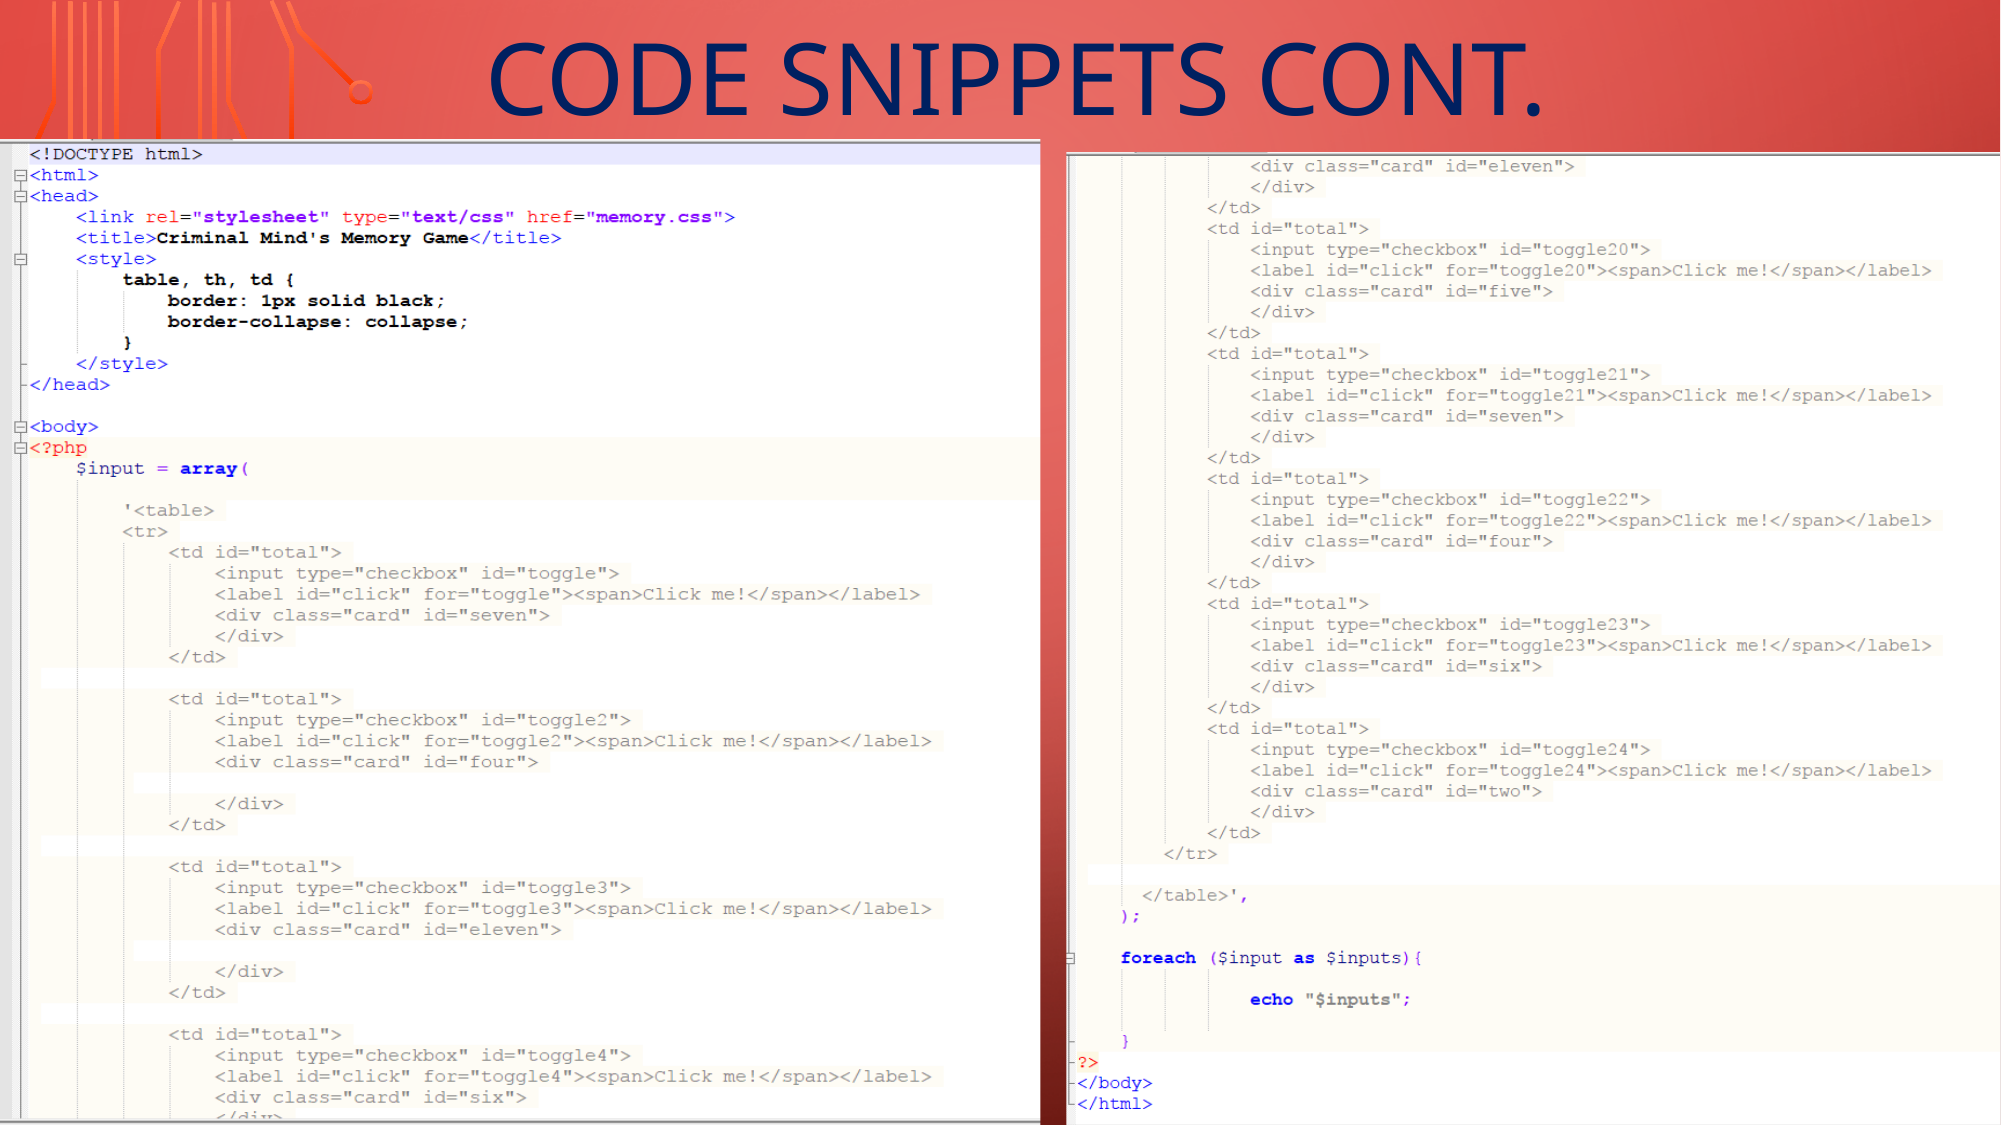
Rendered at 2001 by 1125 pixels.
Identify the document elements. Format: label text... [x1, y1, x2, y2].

picture [1066, 151, 2000, 1125]
title Code snippets cont. [318, 12, 1716, 145]
picture [0, 139, 1041, 1125]
